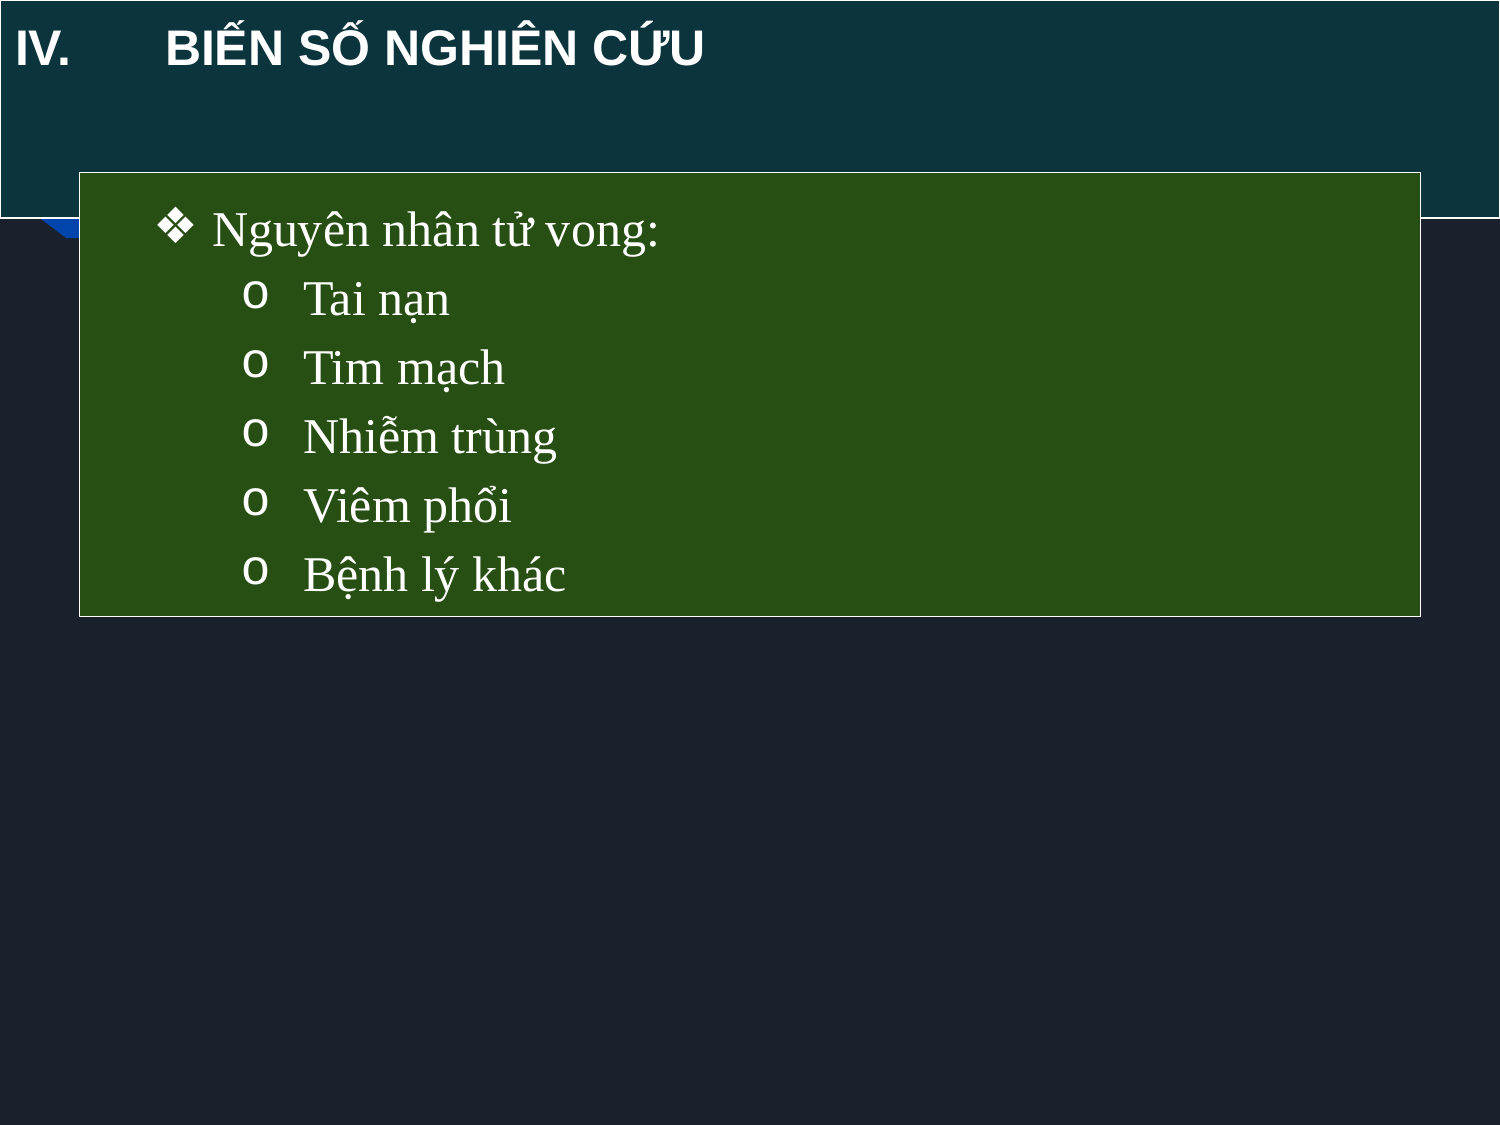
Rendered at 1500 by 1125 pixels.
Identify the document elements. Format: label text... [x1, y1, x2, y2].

title Nguyên nhân tử vong: Tai nạn Tim mạch Nhiễm trùng Viêm phổi Bệnh lý khác [79, 172, 1421, 617]
title IV. BIẾN SỐ NGHIÊN CỨU [0, 0, 1500, 218]
